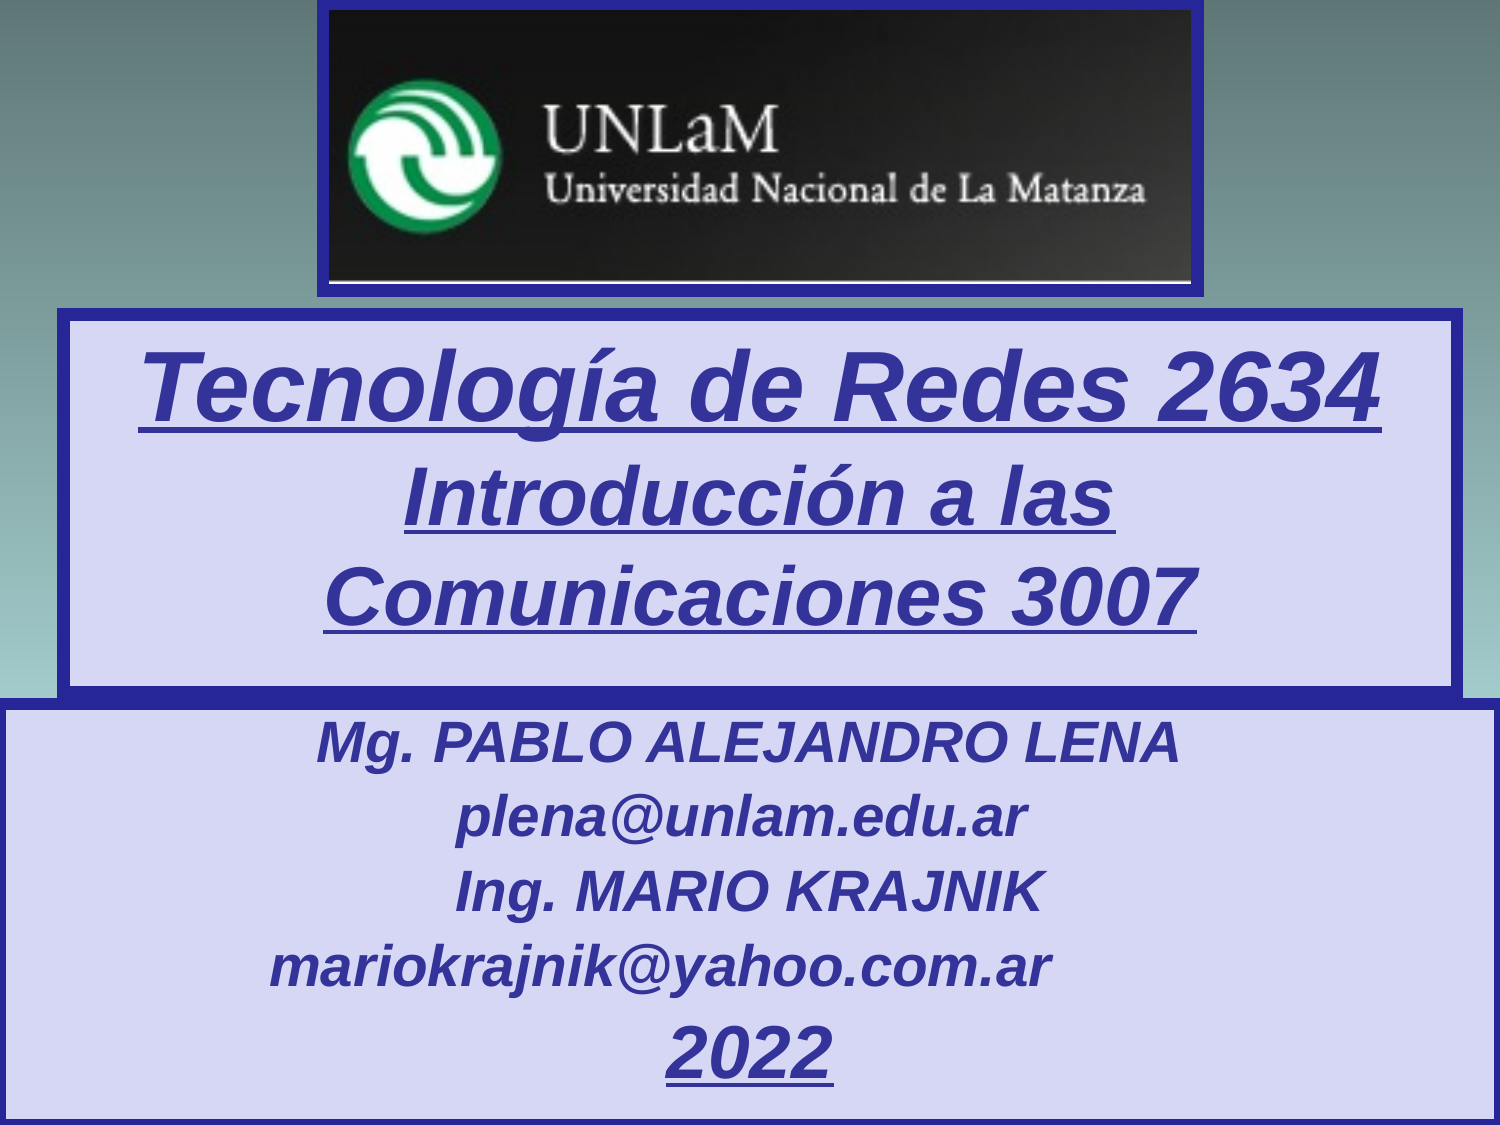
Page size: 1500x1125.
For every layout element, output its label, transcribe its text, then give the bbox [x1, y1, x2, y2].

title Tecnología de Redes 2634 Introducción a las Comunicaciones 3007 [63, 314, 1458, 693]
subtitle Mg. PABLO ALEJANDRO LENA plena@unlam.edu.ar Ing. MARIO KRAJNIK mariokrajnik@yahoo.com.ar 2022 [0, 703, 1500, 1125]
picture [328, 9, 1192, 285]
